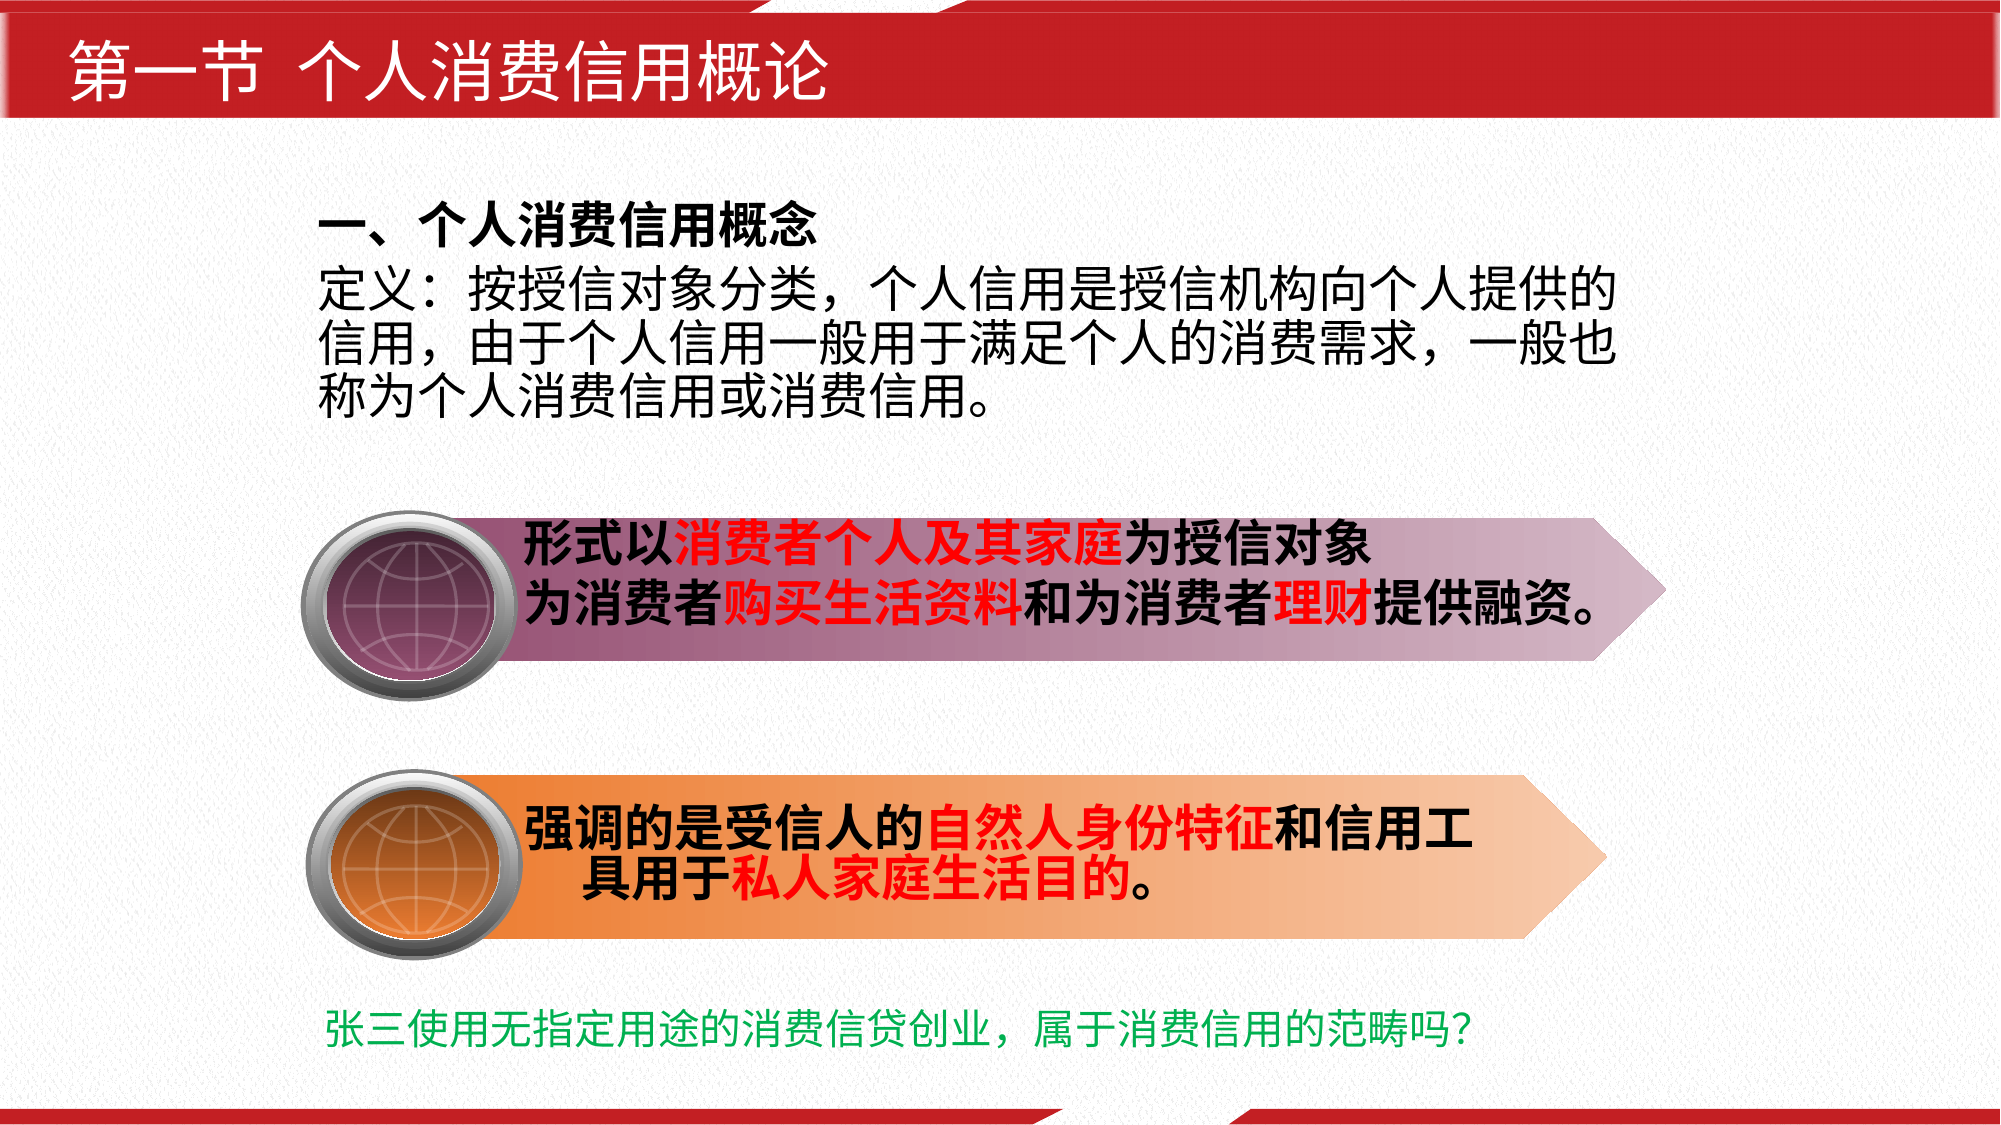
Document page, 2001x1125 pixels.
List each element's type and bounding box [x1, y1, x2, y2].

text_box [0, 0, 2000, 12]
text_box [0, 118, 2000, 1125]
text_box [300, 118, 1700, 961]
picture [0, 12, 2000, 118]
